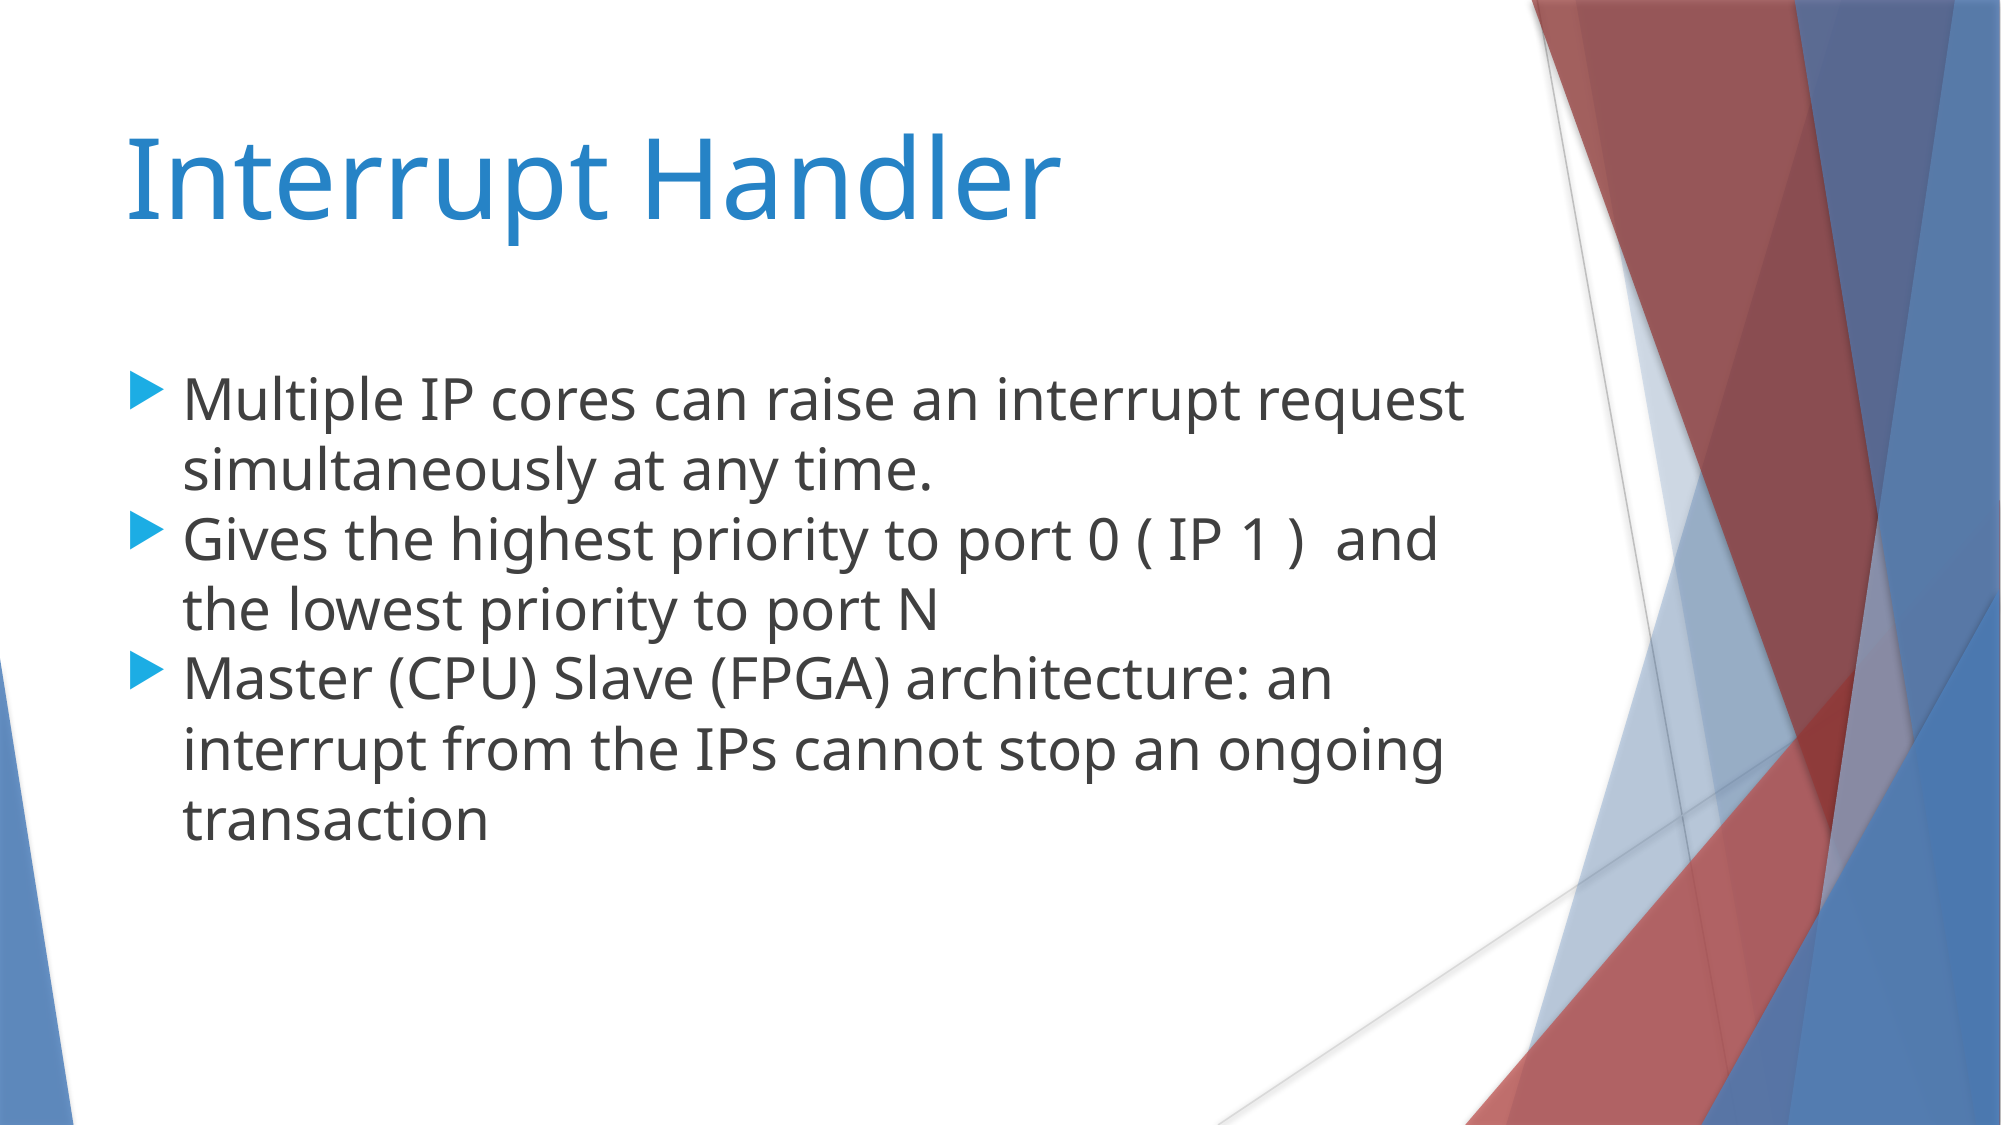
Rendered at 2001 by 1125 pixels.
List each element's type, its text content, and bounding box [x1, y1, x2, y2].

text_box Multiple IP cores can raise an interrupt request simultaneously at any time. Gives the highest priority to port 0 ( IP 1 ) and the lowest priority to port N Master (CPU) Slave (FPGA) architecture: an interrupt from the IPs cannot stop an ongoing transaction [111, 354, 1522, 991]
text_box Interrupt Handler [111, 99, 1522, 317]
